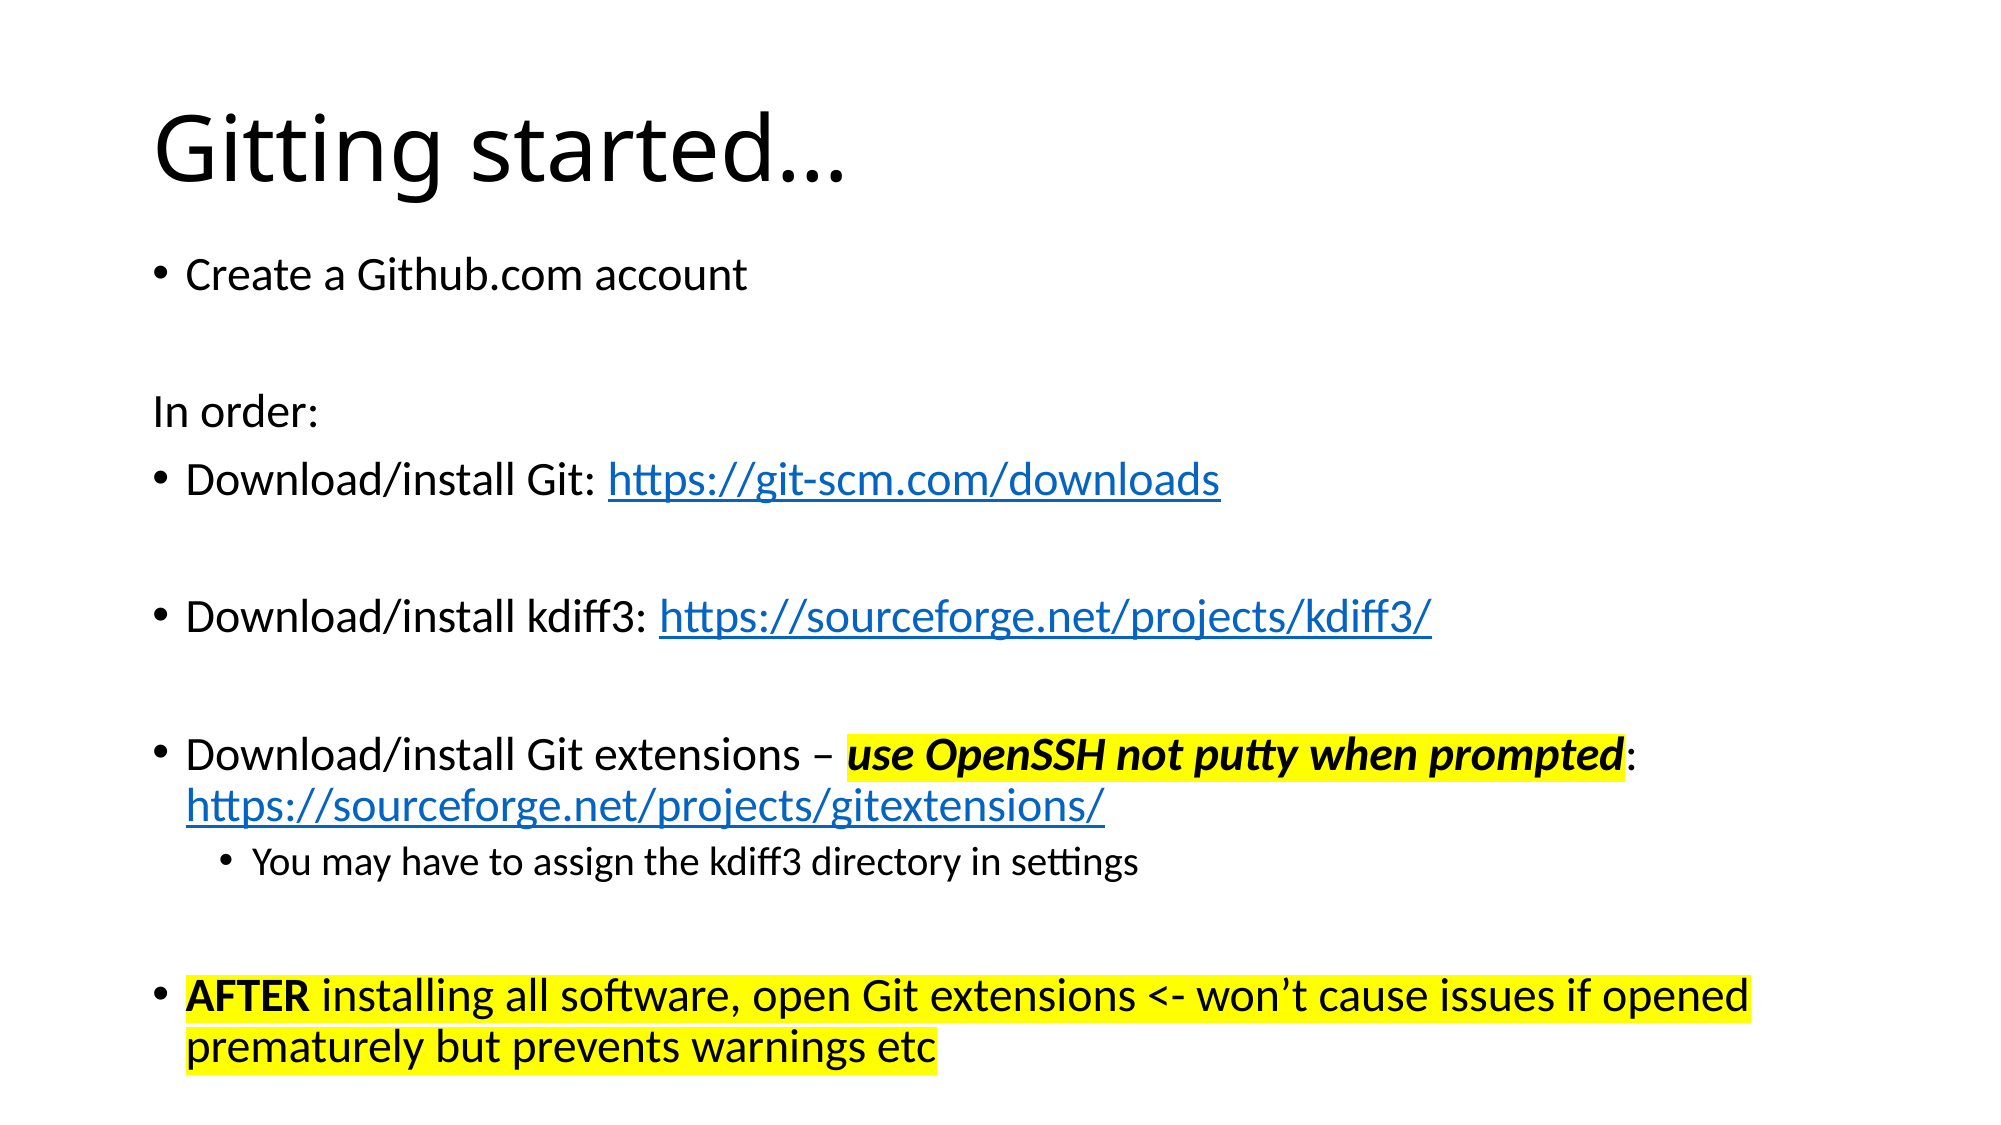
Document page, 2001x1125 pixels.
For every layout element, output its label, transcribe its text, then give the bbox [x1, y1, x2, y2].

title Gitting started… [137, 43, 1863, 241]
list Create a Github.com account In order: Download/install Git: https://git-scm.com/downloads Download/install kdiff3: https://sourceforge.net/projects/kdiff3/ Download/install Git extensions – use OpenSSH not putty when prompted: https://sourceforge.net/projects/gitextensions/ You may have to assign the kdiff3 directory in settings AFTER installing all software, open Git extensions <- won’t cause issues if opened prematurely but prevents warnings etc [137, 241, 1863, 1083]
